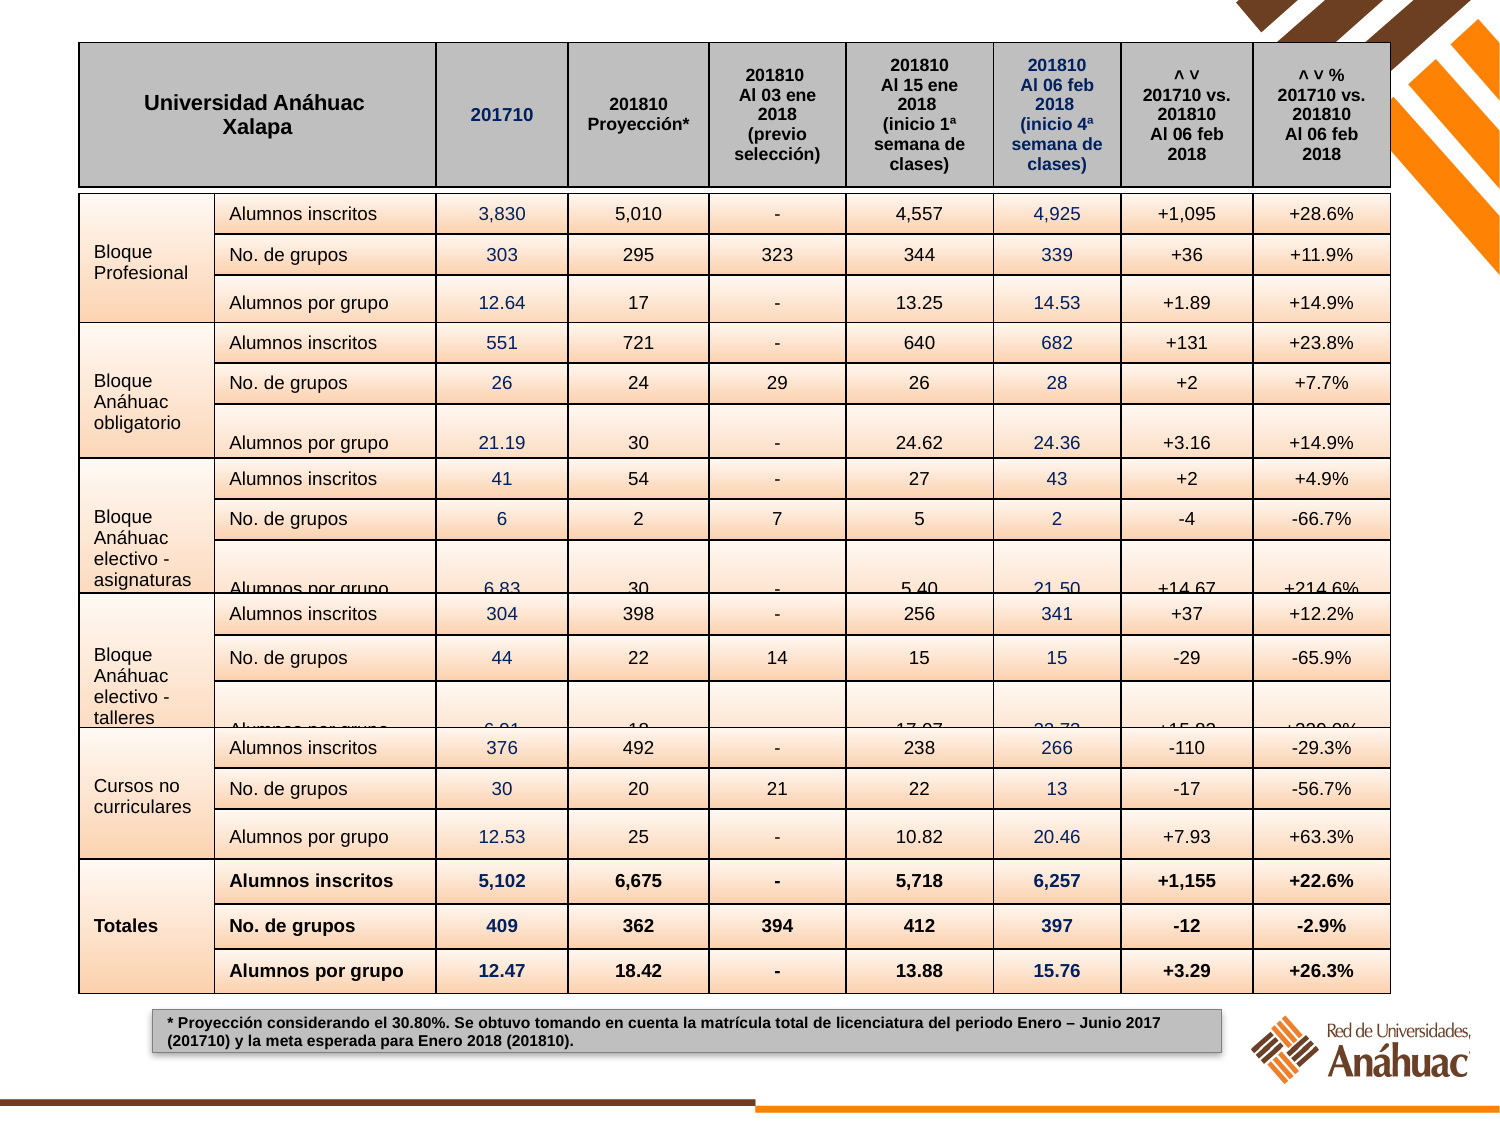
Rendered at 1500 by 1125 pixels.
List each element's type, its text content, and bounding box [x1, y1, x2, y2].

table_cell +214.6% [1254, 541, 1390, 592]
table_cell Alumnos por grupo [215, 405, 435, 457]
table_header +4.9% [1254, 459, 1390, 498]
table_header 4,925 [994, 194, 1120, 233]
table_cell 13.88 [847, 950, 993, 993]
table_cell 26 [437, 364, 567, 403]
table_header Bloque Anáhuac electivo - talleres [80, 594, 214, 727]
table_header 3,830 [437, 194, 567, 233]
text_box * Proyección considerando el 30.80%. Se obtuvo tomando en cuenta la matrícula total de licenciatura del periodo Enero – Junio 2017 (201710) y la meta esperada para Enero 2018 (201810). [152, 1009, 1222, 1053]
table_header 5,718 [847, 860, 993, 903]
table_cell -17 [1122, 769, 1252, 808]
table_cell 339 [994, 235, 1120, 274]
table_header 341 [994, 594, 1120, 634]
table_cell 12.53 [437, 810, 567, 858]
table_header +23.8% [1254, 323, 1390, 362]
table_cell 295 [569, 235, 708, 274]
table_cell 15 [994, 636, 1120, 680]
table_header 201810 Al 03 ene 2018 (previo selección) [710, 43, 845, 186]
table_cell -2.9% [1254, 905, 1390, 948]
table_cell 14.53 [994, 276, 1120, 322]
table_cell +7.7% [1254, 364, 1390, 403]
table_header +37 [1122, 594, 1252, 634]
table_cell 25 [569, 810, 708, 858]
table_header 376 [437, 728, 567, 767]
table_header 682 [994, 323, 1120, 362]
table_header Universidad Anáhuac Xalapa [80, 43, 435, 186]
picture [0, 0, 1500, 1122]
table_header Alumnos inscritos [215, 594, 435, 634]
table_cell +7.93 [1122, 810, 1252, 858]
table_header 266 [994, 728, 1120, 767]
table_cell 323 [710, 235, 845, 274]
table_cell 30 [569, 541, 708, 592]
table_cell 5.40 [847, 541, 993, 592]
table_header 5,102 [437, 860, 567, 903]
table_header 27 [847, 459, 993, 498]
table_header 256 [847, 594, 993, 634]
table_header +1,155 [1122, 860, 1252, 903]
table_cell No. de grupos [215, 636, 435, 680]
table_header 6,675 [569, 860, 708, 903]
table_header Alumnos inscritos [215, 860, 435, 903]
table_header +2 [1122, 459, 1252, 498]
table_cell -29 [1122, 636, 1252, 680]
table_cell 6.83 [437, 541, 567, 592]
table_header ˄ ˅ % 201710 vs. 201810 Al 06 feb 2018 [1254, 43, 1390, 186]
table_header Alumnos inscritos [215, 459, 435, 498]
table_header - [710, 860, 845, 903]
table_cell -66.7% [1254, 500, 1390, 539]
table_cell 303 [437, 235, 567, 274]
table_cell 7 [710, 500, 845, 539]
table_cell +36 [1122, 235, 1252, 274]
table_cell 22 [847, 769, 993, 808]
table_header Alumnos inscritos [215, 728, 435, 767]
table_cell +229.0% [1254, 682, 1390, 727]
table_cell - [710, 541, 845, 592]
table_header 721 [569, 323, 708, 362]
table_cell 17.07 [847, 682, 993, 727]
table_header Alumnos inscritos [215, 194, 435, 233]
table_cell +11.9% [1254, 235, 1390, 274]
table_header 41 [437, 459, 567, 498]
table_header 304 [437, 594, 567, 634]
table_header ˄ ˅ 201710 vs. 201810 Al 06 feb 2018 [1122, 43, 1252, 186]
table_cell -12 [1122, 905, 1252, 948]
table_cell +63.3% [1254, 810, 1390, 858]
table_cell -56.7% [1254, 769, 1390, 808]
table_cell +14.67 [1122, 541, 1252, 592]
table_cell +26.3% [1254, 950, 1390, 993]
table_header Bloque Anáhuac electivo - asignaturas [80, 459, 214, 592]
table_cell 6 [437, 500, 567, 539]
table_cell 17 [569, 276, 708, 322]
table_header +1,095 [1122, 194, 1252, 233]
table_cell No. de grupos [215, 235, 435, 274]
table_cell 14 [710, 636, 845, 680]
table_header 43 [994, 459, 1120, 498]
table_cell No. de grupos [215, 500, 435, 539]
table_cell - [710, 276, 845, 322]
table_cell +15.82 [1122, 682, 1252, 727]
table_header - [710, 594, 845, 634]
table_header Bloque Anáhuac obligatorio [80, 323, 214, 457]
table_header Cursos no curriculares [80, 728, 214, 858]
table_cell Alumnos por grupo [215, 276, 435, 322]
table_cell 20 [569, 769, 708, 808]
table_cell 2 [569, 500, 708, 539]
table_header - [710, 194, 845, 233]
table_cell +2 [1122, 364, 1252, 403]
table_cell 18.42 [569, 950, 708, 993]
table_cell 20.46 [994, 810, 1120, 858]
table_header 201710 [437, 43, 567, 186]
table_cell 12.47 [437, 950, 567, 993]
table_cell 24 [569, 364, 708, 403]
table_cell 412 [847, 905, 993, 948]
table_cell 30 [437, 769, 567, 808]
table_cell 12.64 [437, 276, 567, 322]
table_cell 24.36 [994, 405, 1120, 457]
table_cell 22.73 [994, 682, 1120, 727]
table_cell Alumnos por grupo [215, 950, 435, 993]
table_cell - [710, 950, 845, 993]
table_cell 15.76 [994, 950, 1120, 993]
table_cell 21.50 [994, 541, 1120, 592]
table_header - [710, 728, 845, 767]
table_header 201810 Al 15 ene 2018 (inicio 1ª semana de clases) [847, 43, 993, 186]
table_cell 397 [994, 905, 1120, 948]
table_cell 21.19 [437, 405, 567, 457]
table_header Alumnos inscritos [215, 323, 435, 362]
table_cell +1.89 [1122, 276, 1252, 322]
table_cell 13 [994, 769, 1120, 808]
table_cell 394 [710, 905, 845, 948]
table_header 640 [847, 323, 993, 362]
table_cell 28 [994, 364, 1120, 403]
table_cell - [710, 405, 845, 457]
table_cell 18 [569, 682, 708, 727]
table_header - [710, 323, 845, 362]
table_cell 44 [437, 636, 567, 680]
table_header 398 [569, 594, 708, 634]
table_header Bloque Profesional [80, 194, 214, 322]
table_cell 15 [847, 636, 993, 680]
table_cell Alumnos por grupo [215, 541, 435, 592]
table_header +22.6% [1254, 860, 1390, 903]
table_cell 21 [710, 769, 845, 808]
table_cell -65.9% [1254, 636, 1390, 680]
table_cell +14.9% [1254, 405, 1390, 457]
table_cell +14.9% [1254, 276, 1390, 322]
table_cell +3.29 [1122, 950, 1252, 993]
table_cell No. de grupos [215, 364, 435, 403]
table_header - [710, 459, 845, 498]
table_cell 2 [994, 500, 1120, 539]
table_header -110 [1122, 728, 1252, 767]
table_cell 22 [569, 636, 708, 680]
table_header Totales [80, 860, 214, 993]
table_cell 30 [569, 405, 708, 457]
table_header -29.3% [1254, 728, 1390, 767]
table_header +131 [1122, 323, 1252, 362]
table_header 54 [569, 459, 708, 498]
table_cell - [710, 810, 845, 858]
table_header +28.6% [1254, 194, 1390, 233]
table_cell - [710, 682, 845, 727]
table_header 6,257 [994, 860, 1120, 903]
table_cell 6.91 [437, 682, 567, 727]
table_header 4,557 [847, 194, 993, 233]
table_header 5,010 [569, 194, 708, 233]
table_cell No. de grupos [215, 905, 435, 948]
table_header 201810 Proyección* [569, 43, 708, 186]
table_header 201810 Al 06 feb 2018 (inicio 4ª semana de clases) [994, 43, 1120, 186]
table_header +12.2% [1254, 594, 1390, 634]
table_cell Alumnos por grupo [215, 682, 435, 727]
table_cell 362 [569, 905, 708, 948]
table_cell No. de grupos [215, 769, 435, 808]
table_cell +3.16 [1122, 405, 1252, 457]
table_header 492 [569, 728, 708, 767]
table_cell -4 [1122, 500, 1252, 539]
table_cell 29 [710, 364, 845, 403]
table_cell 24.62 [847, 405, 993, 457]
table_cell Alumnos por grupo [215, 810, 435, 858]
table_header 551 [437, 323, 567, 362]
table_cell 5 [847, 500, 993, 539]
table_header 238 [847, 728, 993, 767]
table_cell 409 [437, 905, 567, 948]
table_cell 13.25 [847, 276, 993, 322]
table_cell 344 [847, 235, 993, 274]
table_cell 10.82 [847, 810, 993, 858]
table_cell 26 [847, 364, 993, 403]
